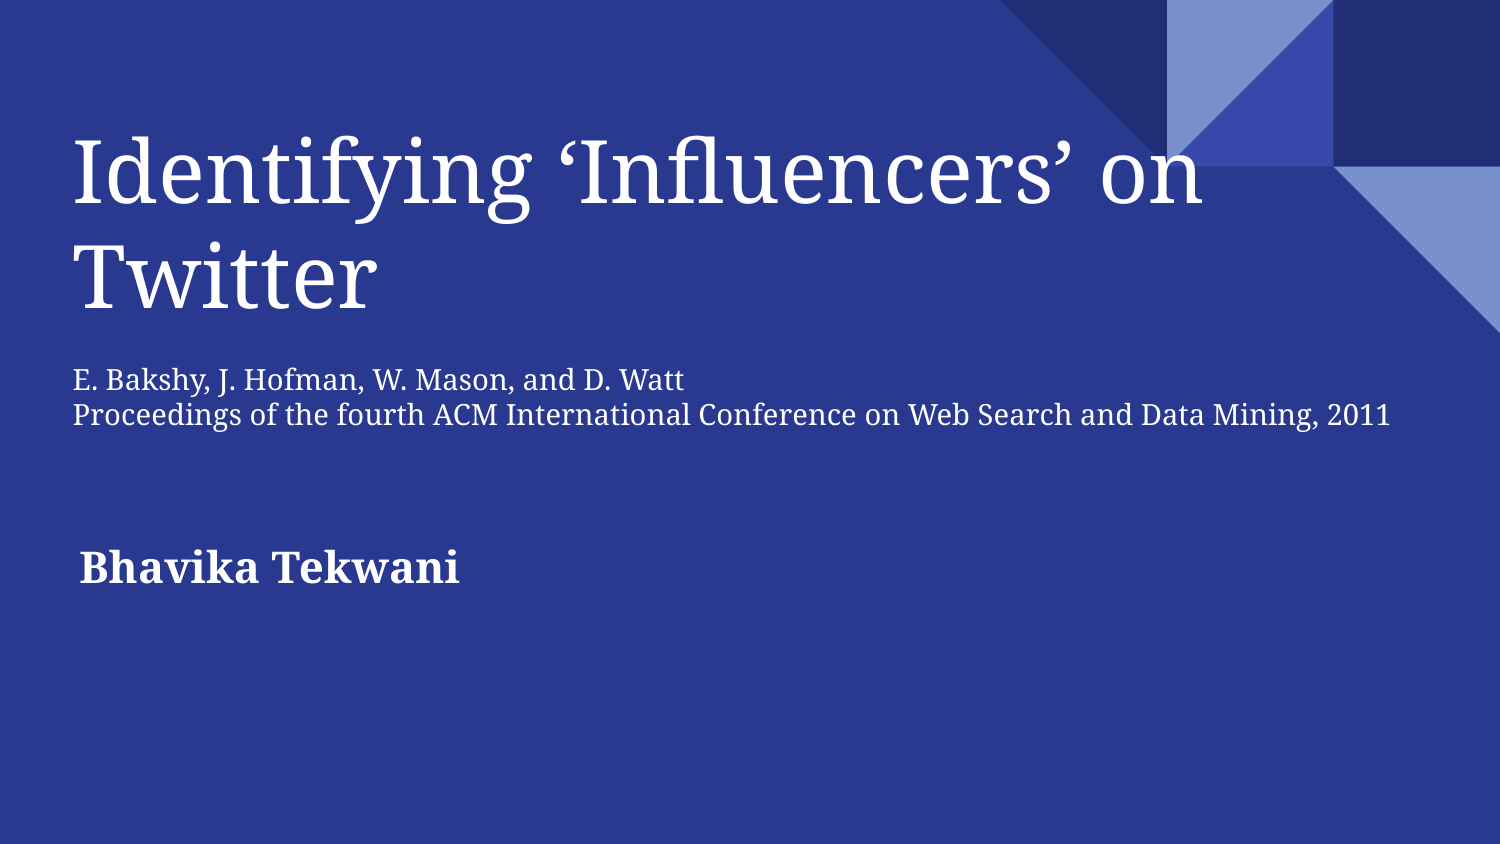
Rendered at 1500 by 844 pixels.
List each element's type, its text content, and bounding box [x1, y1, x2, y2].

subtitle Bhavika Tekwani [64, 524, 1463, 655]
title Identifying ‘Influencers’ on Twitter E. Bakshy, J. Hofman, W. Mason, and D. Watt Proceedings of the fourth ACM International Conference on Web Search and Data Mining, 2011 [57, 77, 1456, 446]
